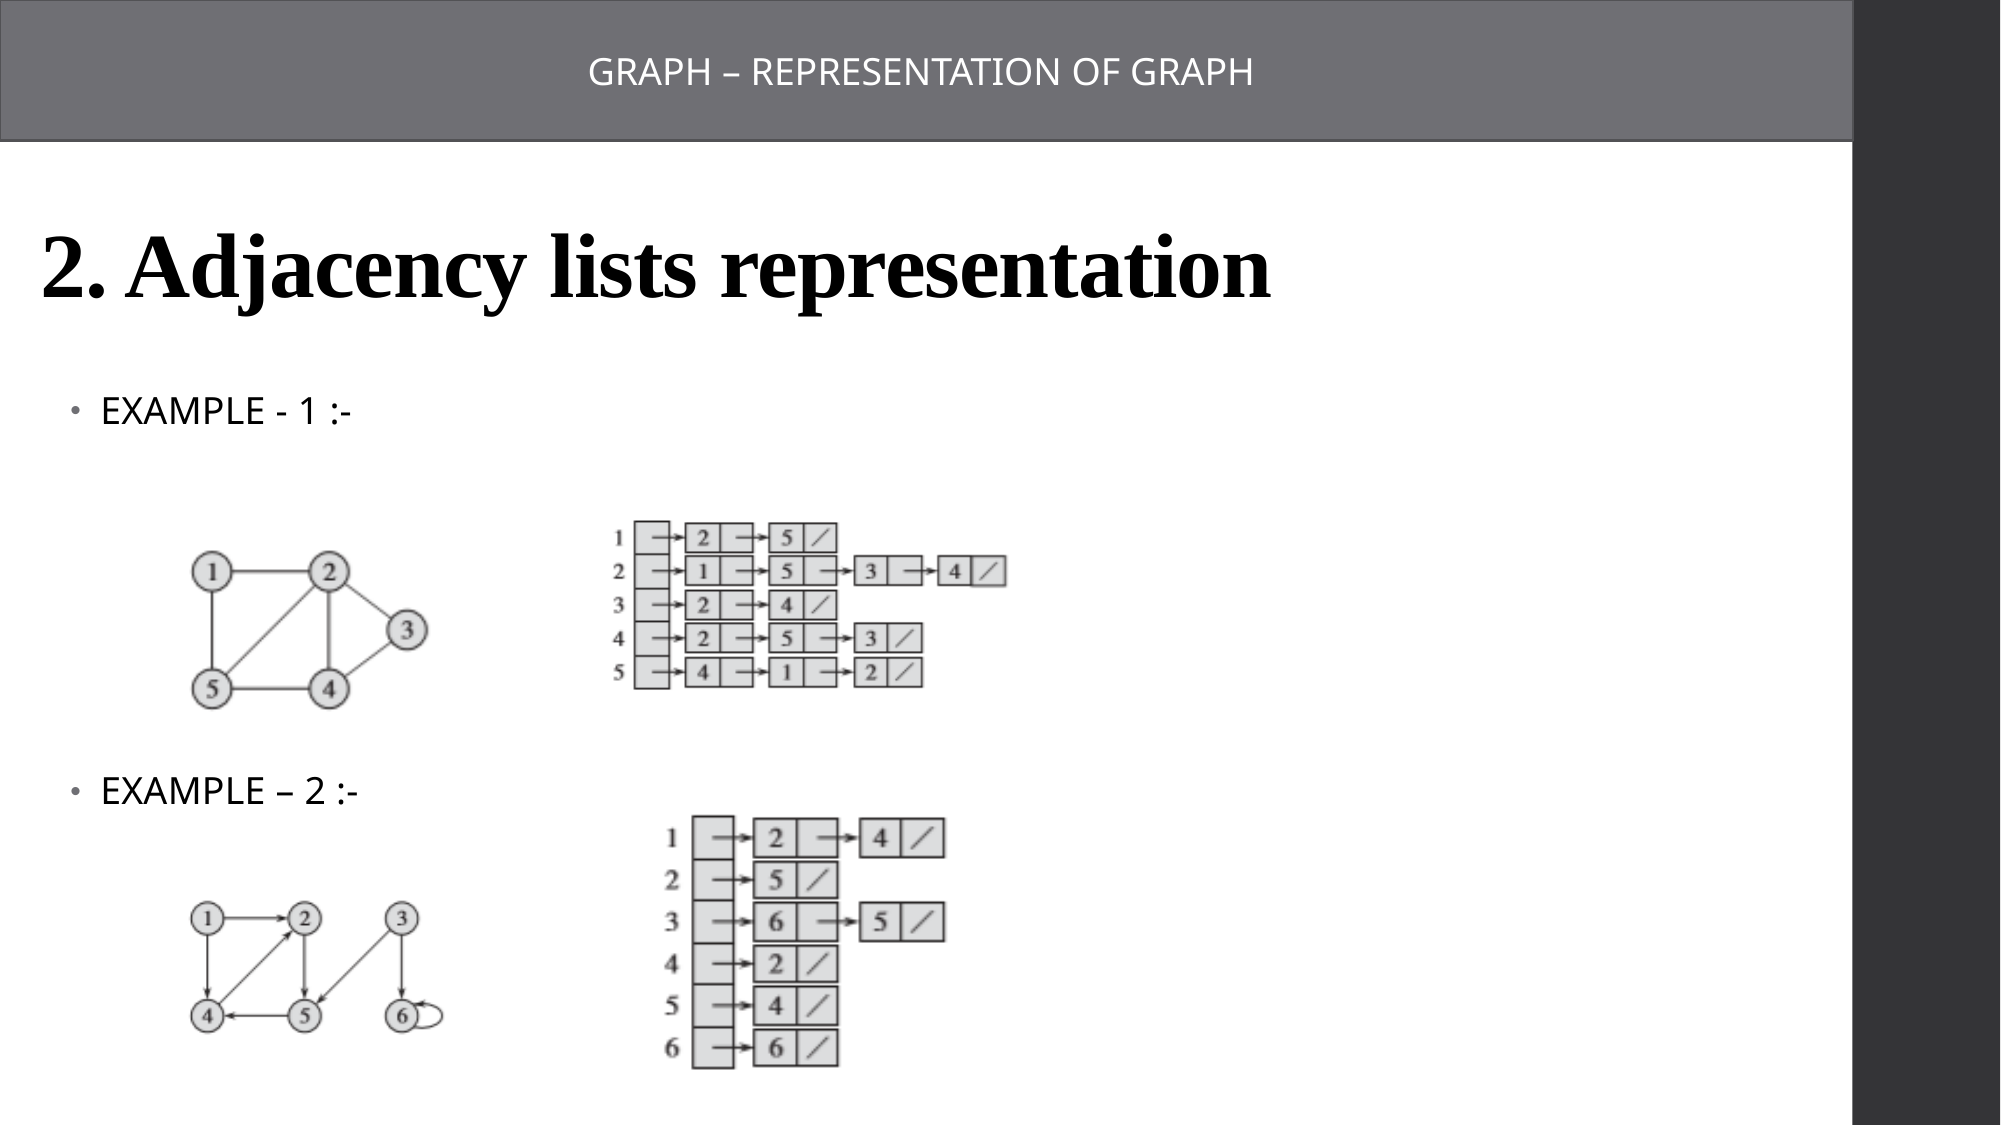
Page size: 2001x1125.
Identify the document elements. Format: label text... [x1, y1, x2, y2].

list EXAMPLE - 1 :- EXAMPLE – 2 :- [55, 382, 1791, 1099]
picture [629, 791, 977, 1088]
picture [596, 480, 1043, 710]
picture [85, 467, 477, 735]
title 2. Adjacency lists representation [25, 170, 1616, 325]
picture [148, 837, 501, 1054]
text_box GRAPH – REPRESENTATION OF GRAPH [0, 0, 1854, 142]
